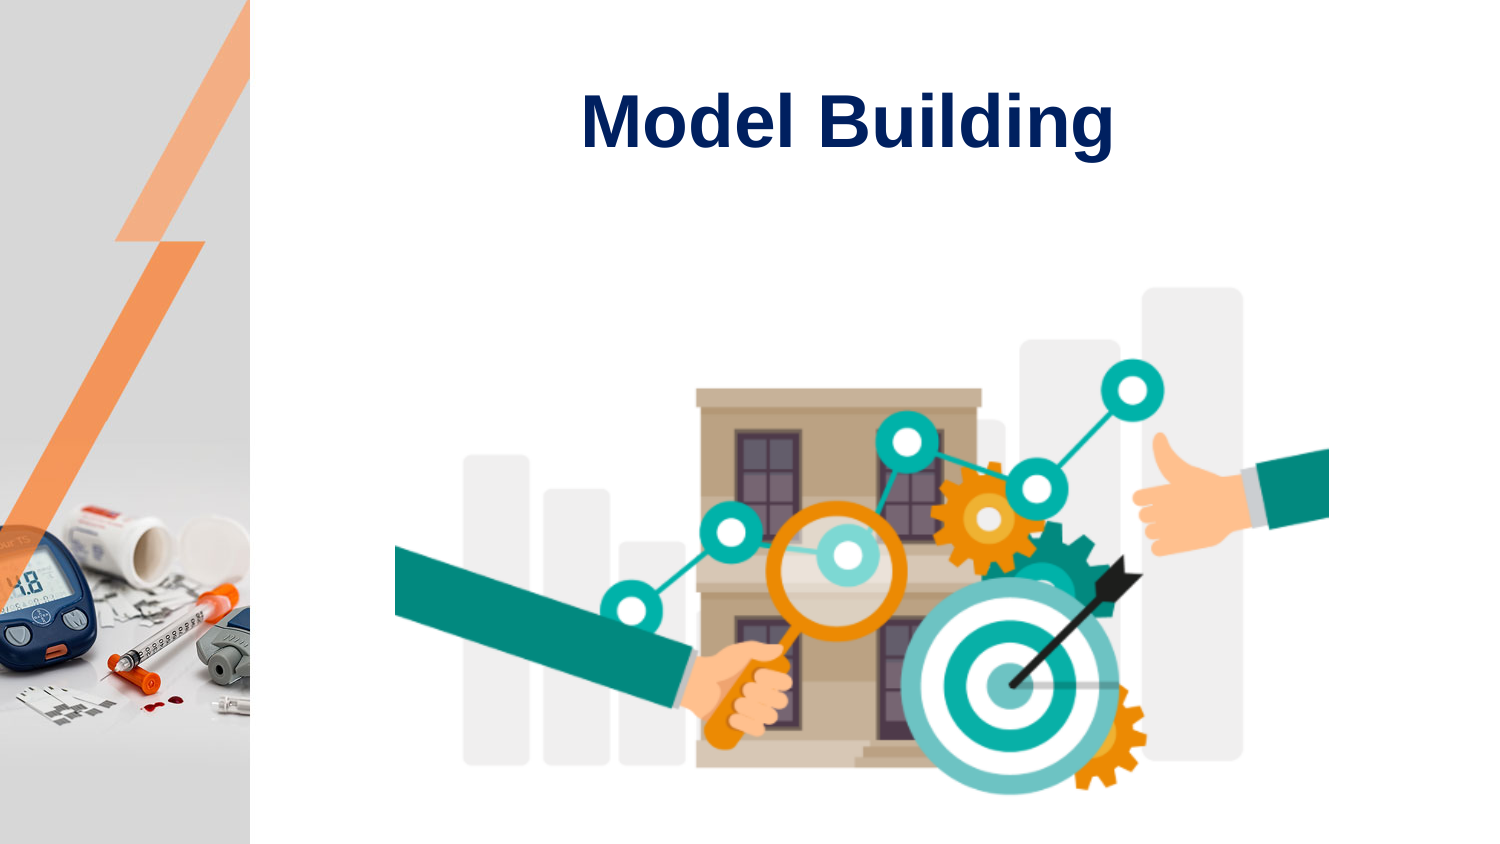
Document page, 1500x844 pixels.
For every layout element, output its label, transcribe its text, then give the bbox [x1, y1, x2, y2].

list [395, 232, 1329, 824]
picture [0, 0, 1500, 844]
title Model Building [265, 0, 1500, 146]
